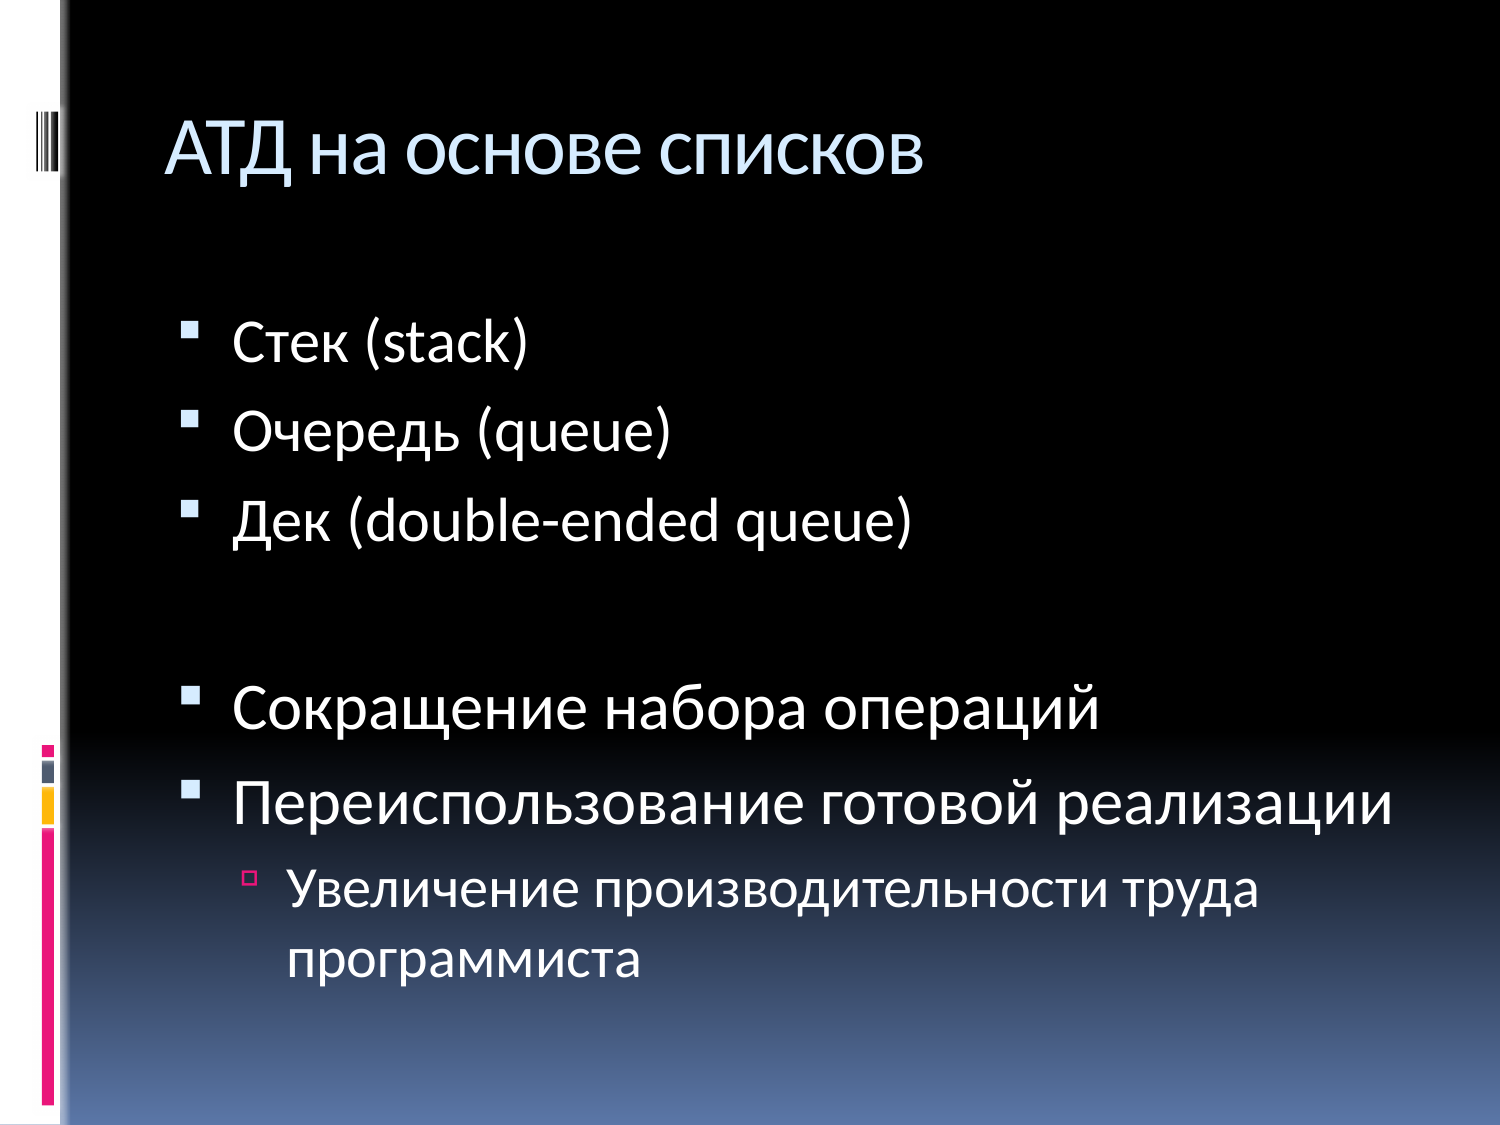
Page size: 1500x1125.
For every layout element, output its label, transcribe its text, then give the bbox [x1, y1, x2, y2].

list Стек (stack) Очередь (queue) Дек (double-ended queue) Сокращение набора операций Переиспользование готовой реализации Увеличение производительности труда программиста [150, 292, 1425, 1043]
title АТД на основе списков [150, 83, 1425, 234]
